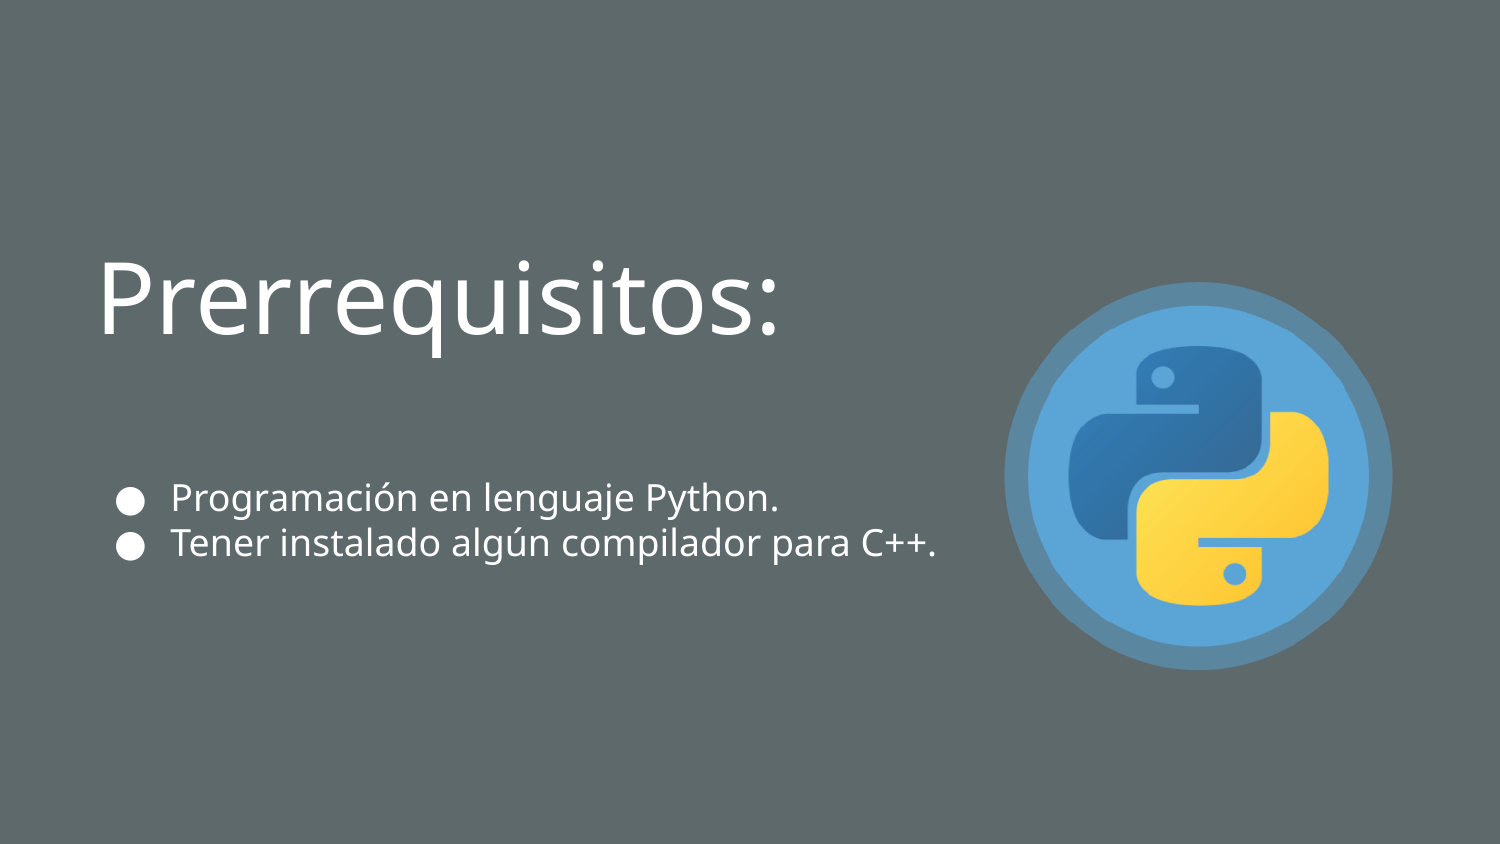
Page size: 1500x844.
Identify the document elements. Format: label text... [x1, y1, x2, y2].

title Prerrequisitos: Programación en lenguaje Python. Tener instalado algún compilador para C++. [80, 86, 1003, 758]
picture [1001, 279, 1395, 673]
